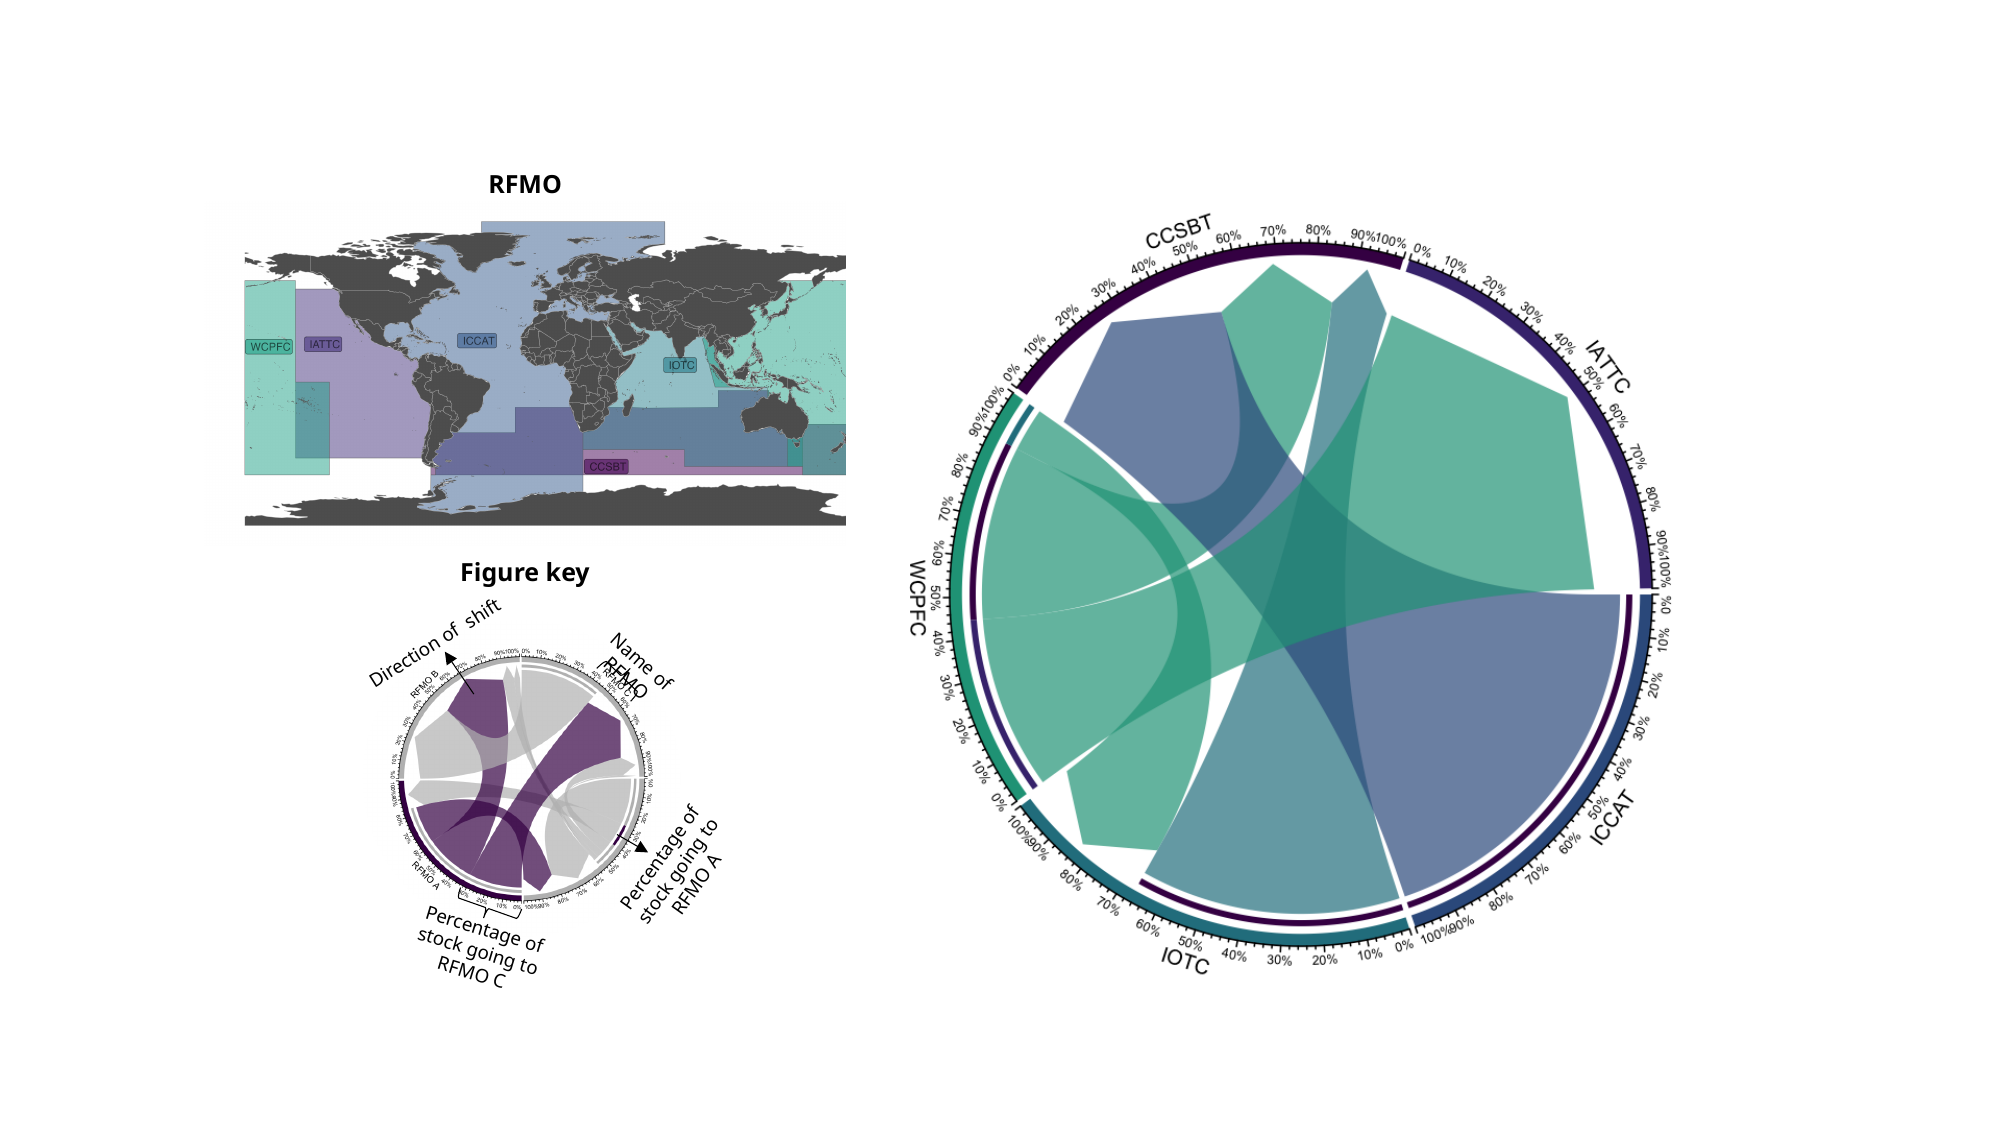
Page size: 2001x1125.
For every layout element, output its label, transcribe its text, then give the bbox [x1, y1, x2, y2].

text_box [331, 620, 719, 971]
text_box Figure key [419, 549, 631, 594]
text_box RFMO location [422, 161, 628, 200]
picture [204, 200, 846, 546]
picture [857, 151, 1744, 1038]
